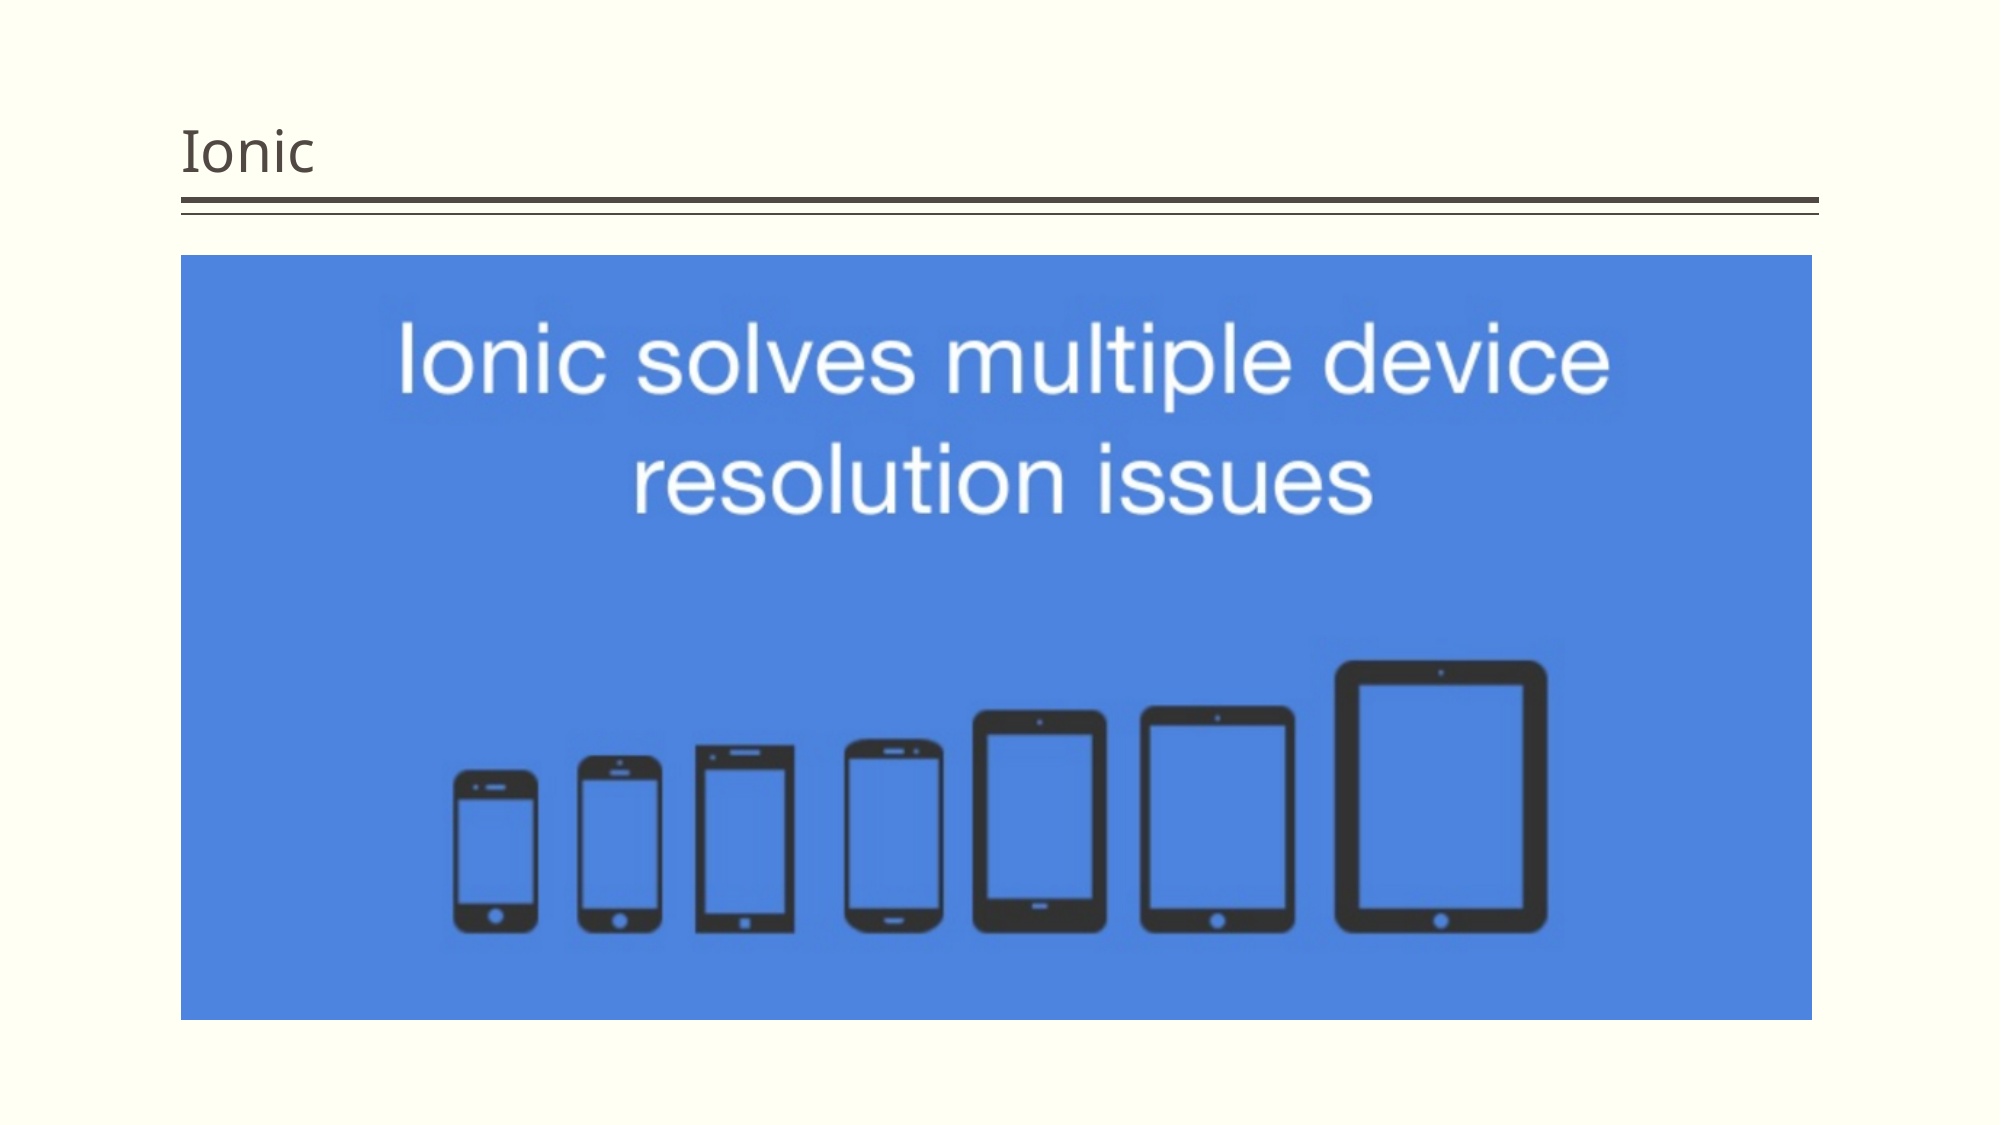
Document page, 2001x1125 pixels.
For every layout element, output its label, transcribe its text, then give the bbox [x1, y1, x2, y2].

title Ionic [181, 12, 1819, 193]
picture [181, 255, 1812, 1020]
